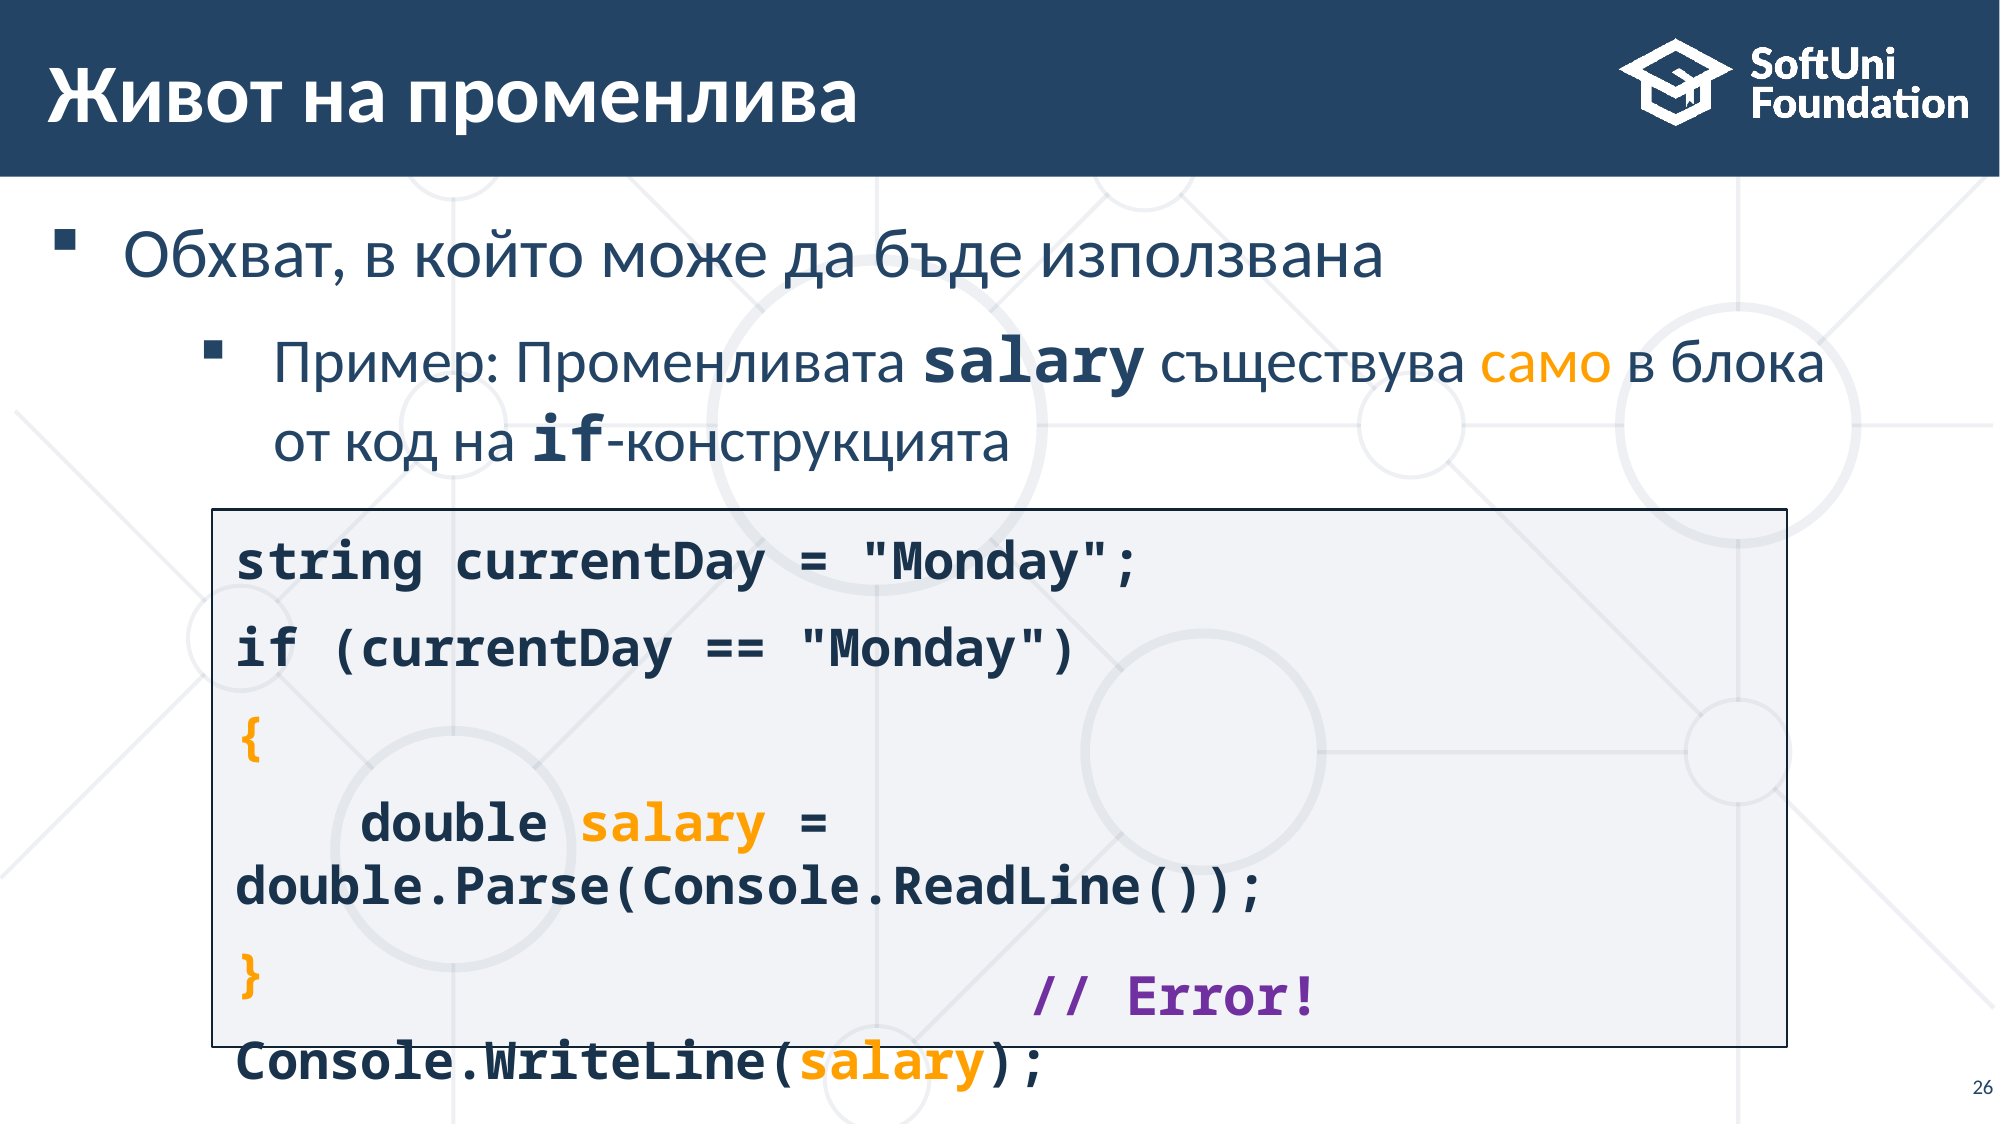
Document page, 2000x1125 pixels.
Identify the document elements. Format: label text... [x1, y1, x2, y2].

list string currentDay = "Monday"; if (currentDay == "Monday") { double salary = double.Parse(Console.ReadLine()); } Console.WriteLine(salary); [211, 508, 1788, 1048]
text_box // Error! [1013, 954, 1336, 1034]
slide_number 26 [1929, 1070, 2000, 1103]
title Живот на променлива [31, 16, 1591, 162]
picture [1618, 38, 1968, 126]
list Обхват, в който може да бъде използвана Пример: Променливата salary съществува само в блока от код на if-конструкцията [31, 196, 1969, 1047]
